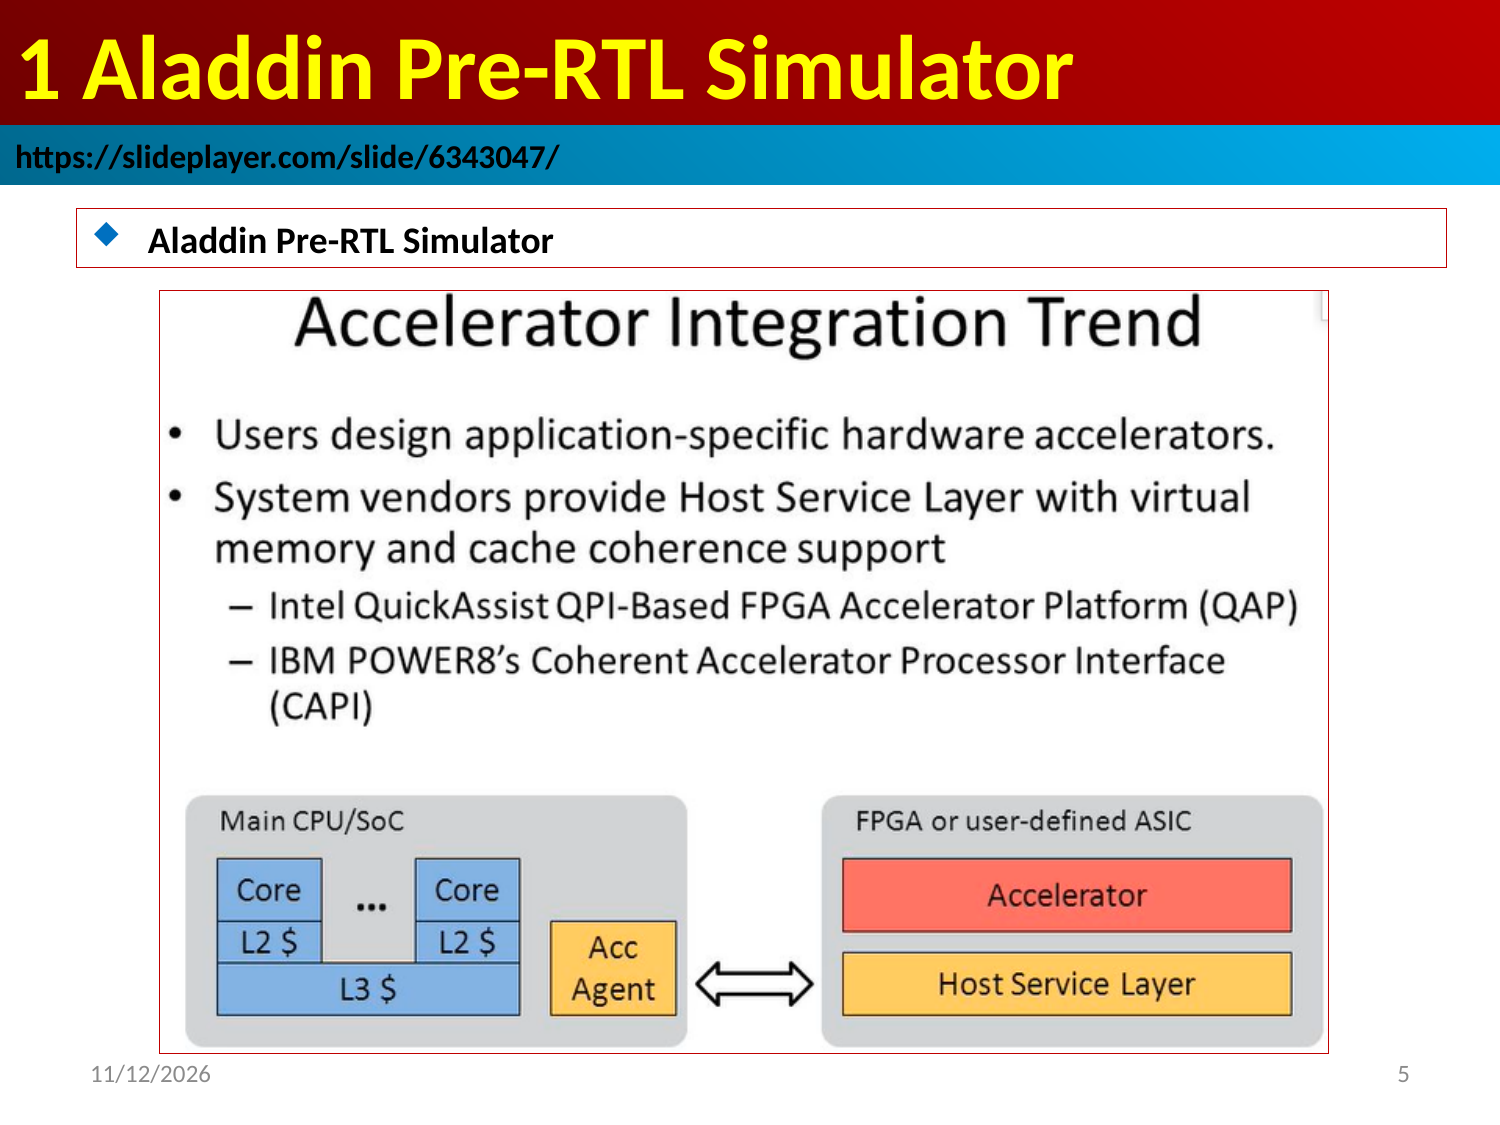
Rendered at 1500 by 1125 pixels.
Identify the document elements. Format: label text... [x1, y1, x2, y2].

slide_number 5 [1074, 1042, 1425, 1103]
subtitle Aladdin Pre-RTL Simulator [76, 208, 1447, 268]
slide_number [75, 1042, 425, 1103]
text_box https://slideplayer.com/slide/6343047/ [0, 125, 1500, 185]
picture [159, 290, 1329, 1054]
title 1 Aladdin Pre-RTL Simulator [0, 0, 1500, 125]
